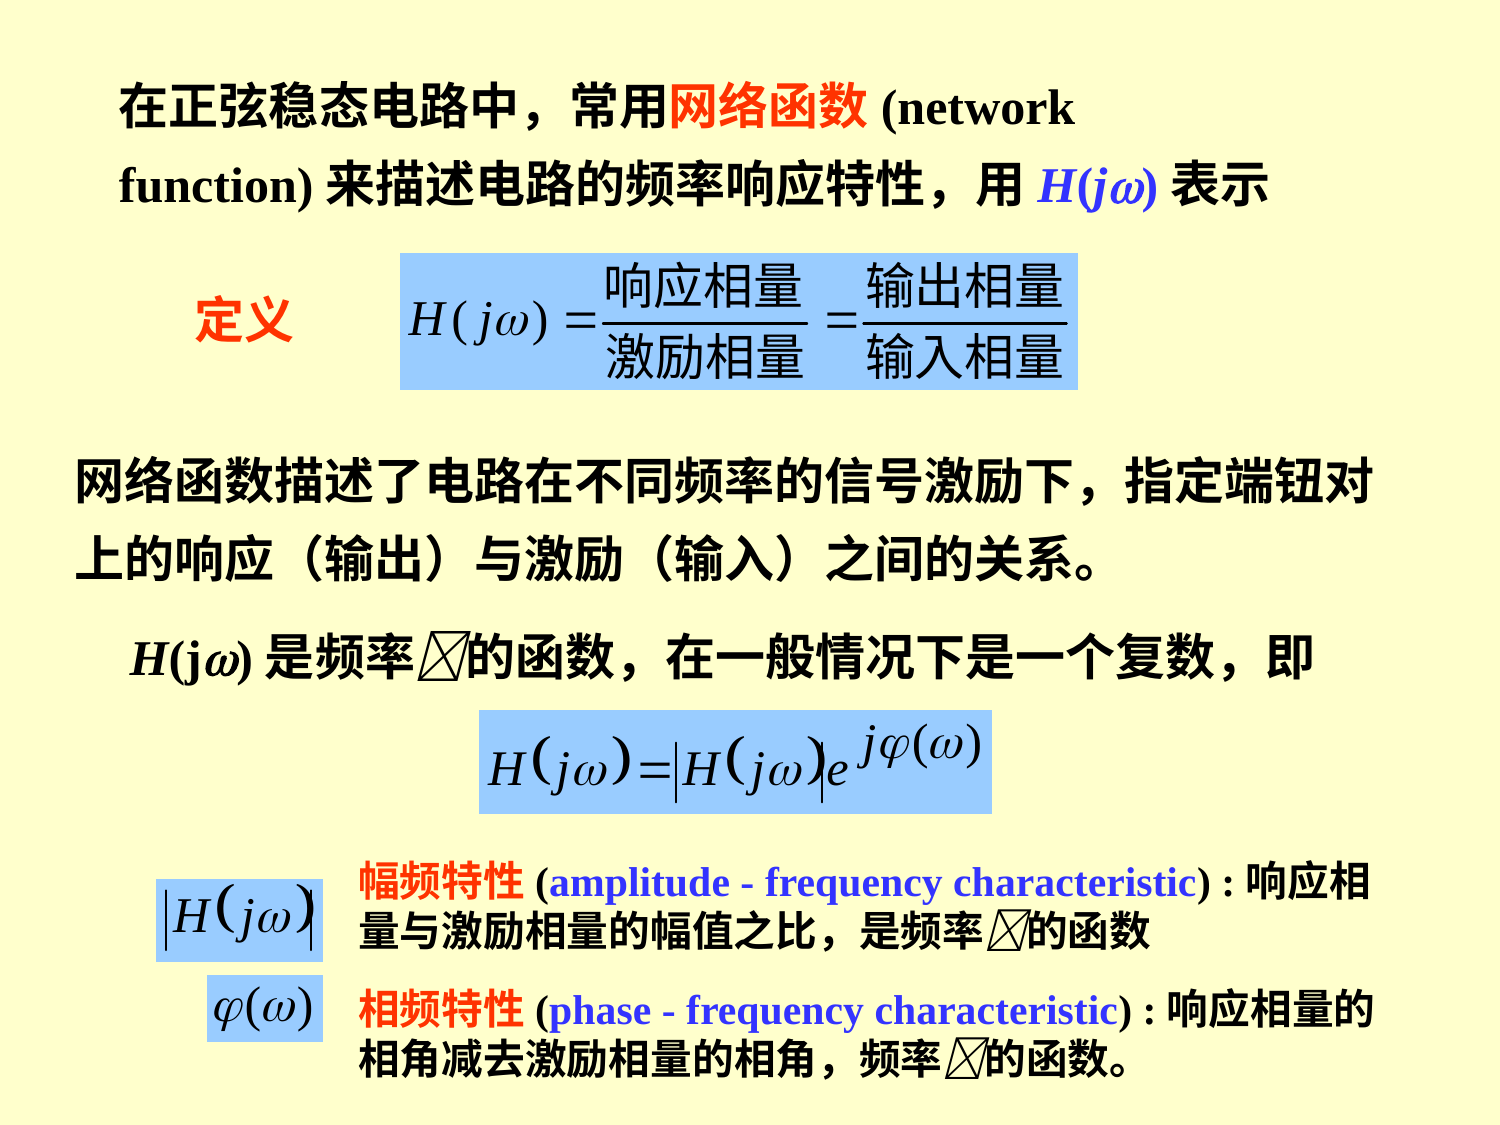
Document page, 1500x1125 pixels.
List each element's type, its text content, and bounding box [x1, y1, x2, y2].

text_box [478, 710, 992, 814]
text_box 幅频特性(amplitude - frequency characteristic) :响应相量与激励相量的幅值之比，是频率的函数 [343, 847, 1400, 962]
text_box 相频特性(phase - frequency characteristic) :响应相量的相角减去激励相量的相角，频率的函数。 [343, 975, 1400, 1091]
text_box 在正弦稳态电路中，常用网络函数(network function)来描述电路的频率响应特性，用H(j)表示 [104, 49, 1296, 220]
text_box 网络函数描述了电路在不同频率的信号激励下，指定端钮对上的响应（输出）与激励（输入）之间的关系。 [59, 542, 1400, 546]
text_box 定义 [179, 281, 321, 357]
text_box H(j)是频率的函数，在一般情况下是一个复数，即 [114, 617, 1331, 693]
text_box 网络函数描述了电路在不同频率的信号激励下，指定端钮对上的响应（输出）与激励（输入）之间的关系。 [59, 424, 1400, 541]
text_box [399, 252, 1078, 390]
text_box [206, 975, 324, 1042]
text_box 网络函数描述了电路在不同频率的信号激励下，指定端钮对上的响应（输出）与激励（输入）之间的关系。 [59, 547, 1400, 595]
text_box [156, 878, 324, 962]
